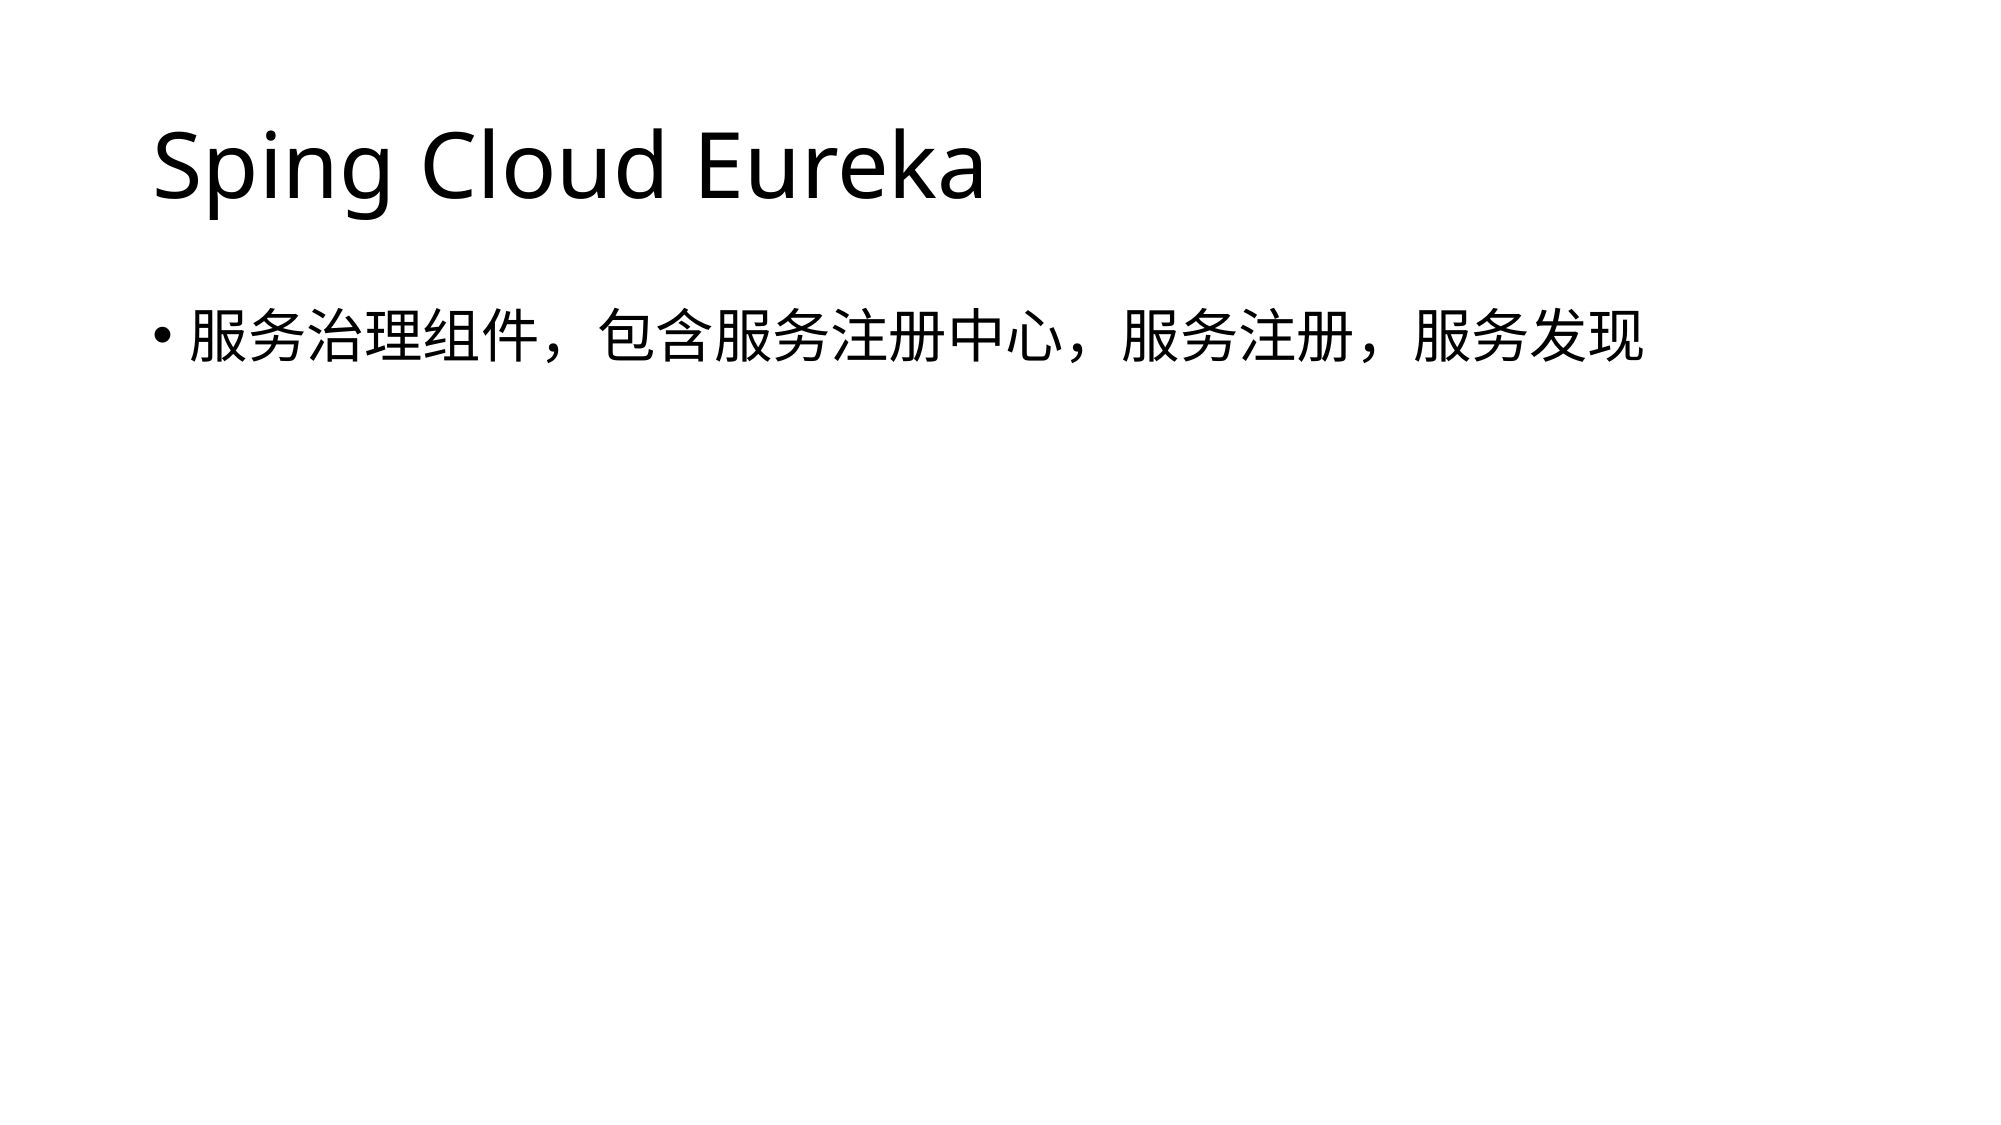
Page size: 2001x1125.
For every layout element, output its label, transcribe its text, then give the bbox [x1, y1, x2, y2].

title Sping Cloud Eureka [137, 59, 1863, 278]
list 服务治理组件，包含服务注册中心，服务注册，服务发现 [137, 299, 1863, 1014]
